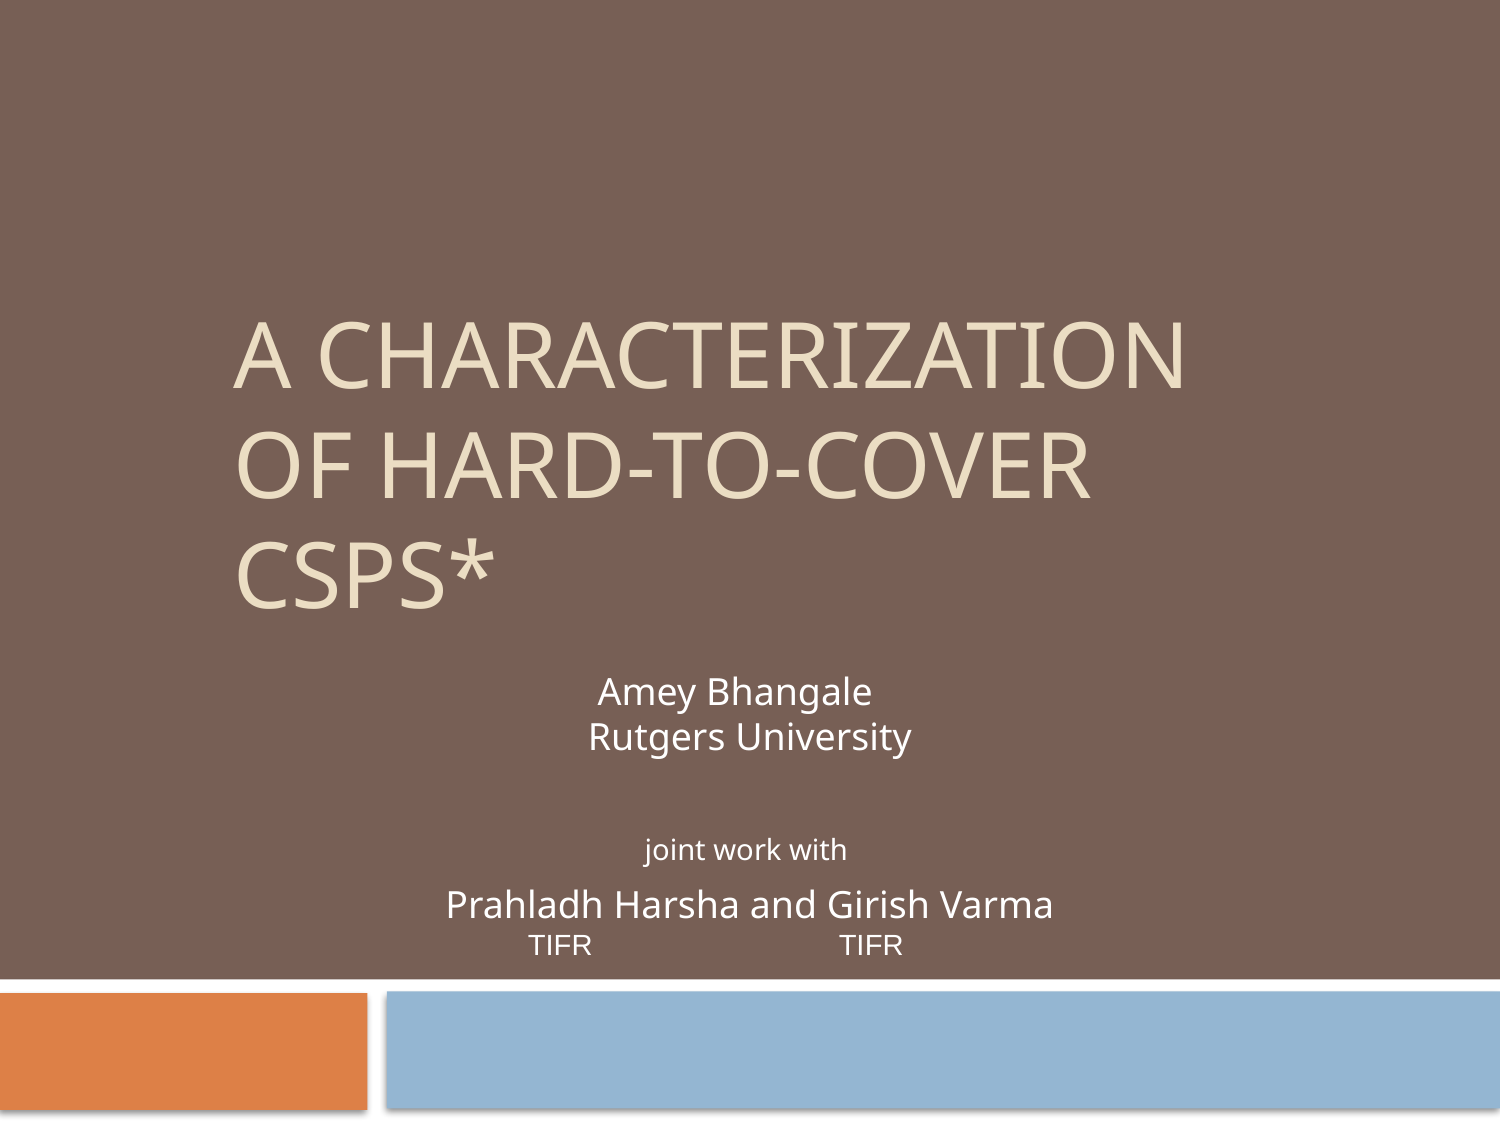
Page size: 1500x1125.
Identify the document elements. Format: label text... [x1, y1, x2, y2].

text_box Amey Bhangale Rutgers University [573, 661, 927, 766]
text_box joint work with [629, 823, 871, 874]
text_box Prahladh Harsha and Girish Varma TIFR TIFR [430, 873, 1070, 969]
title A Characterization of hard-to-cover csps* [218, 333, 1282, 634]
